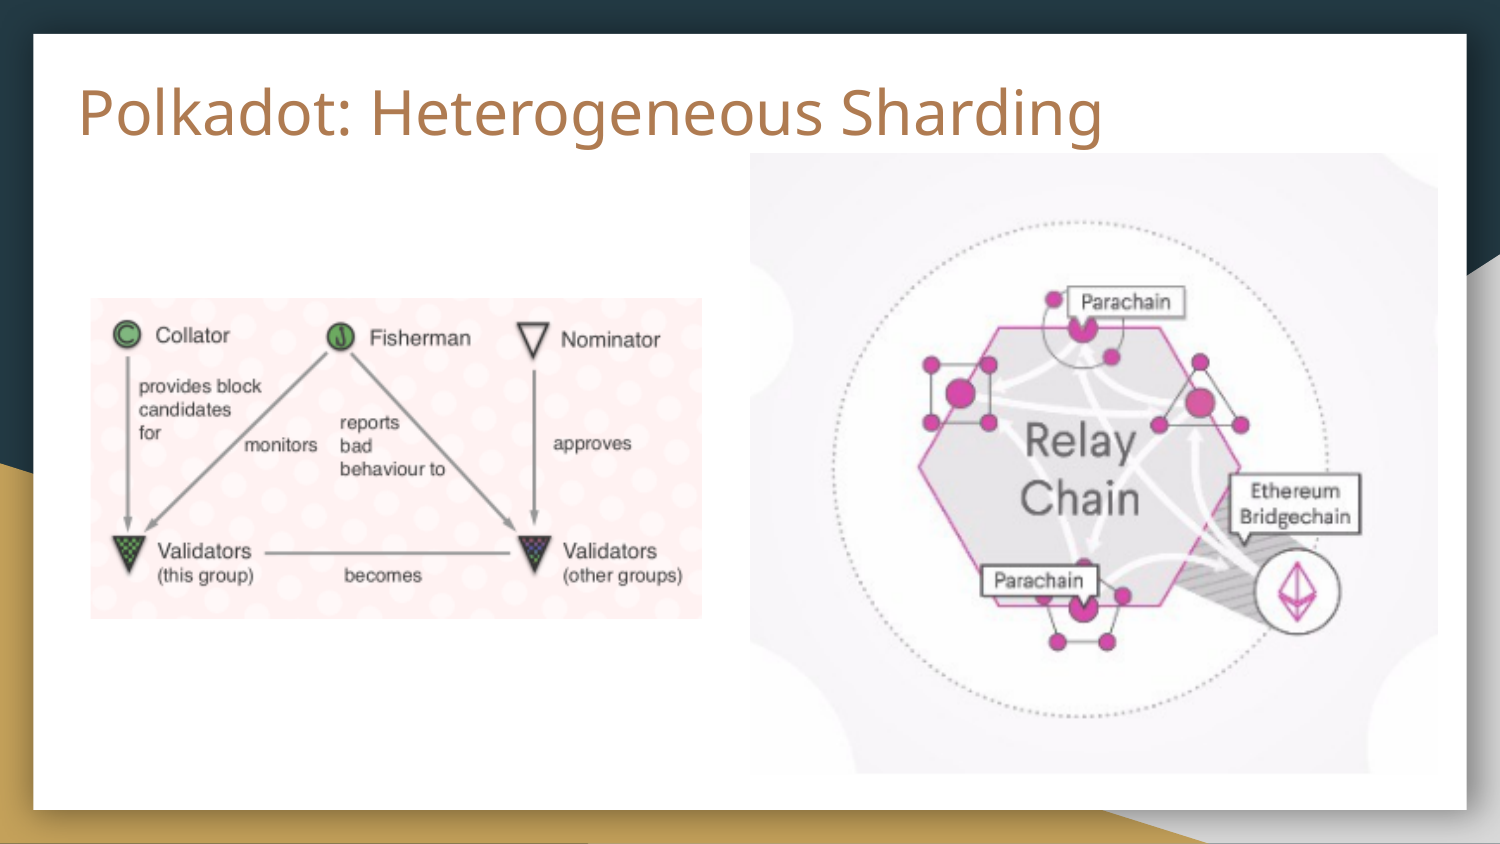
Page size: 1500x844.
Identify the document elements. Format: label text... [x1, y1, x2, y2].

picture [79, 297, 702, 619]
picture [749, 153, 1438, 795]
title Polkadot: Heterogeneous Sharding [62, 57, 1438, 215]
